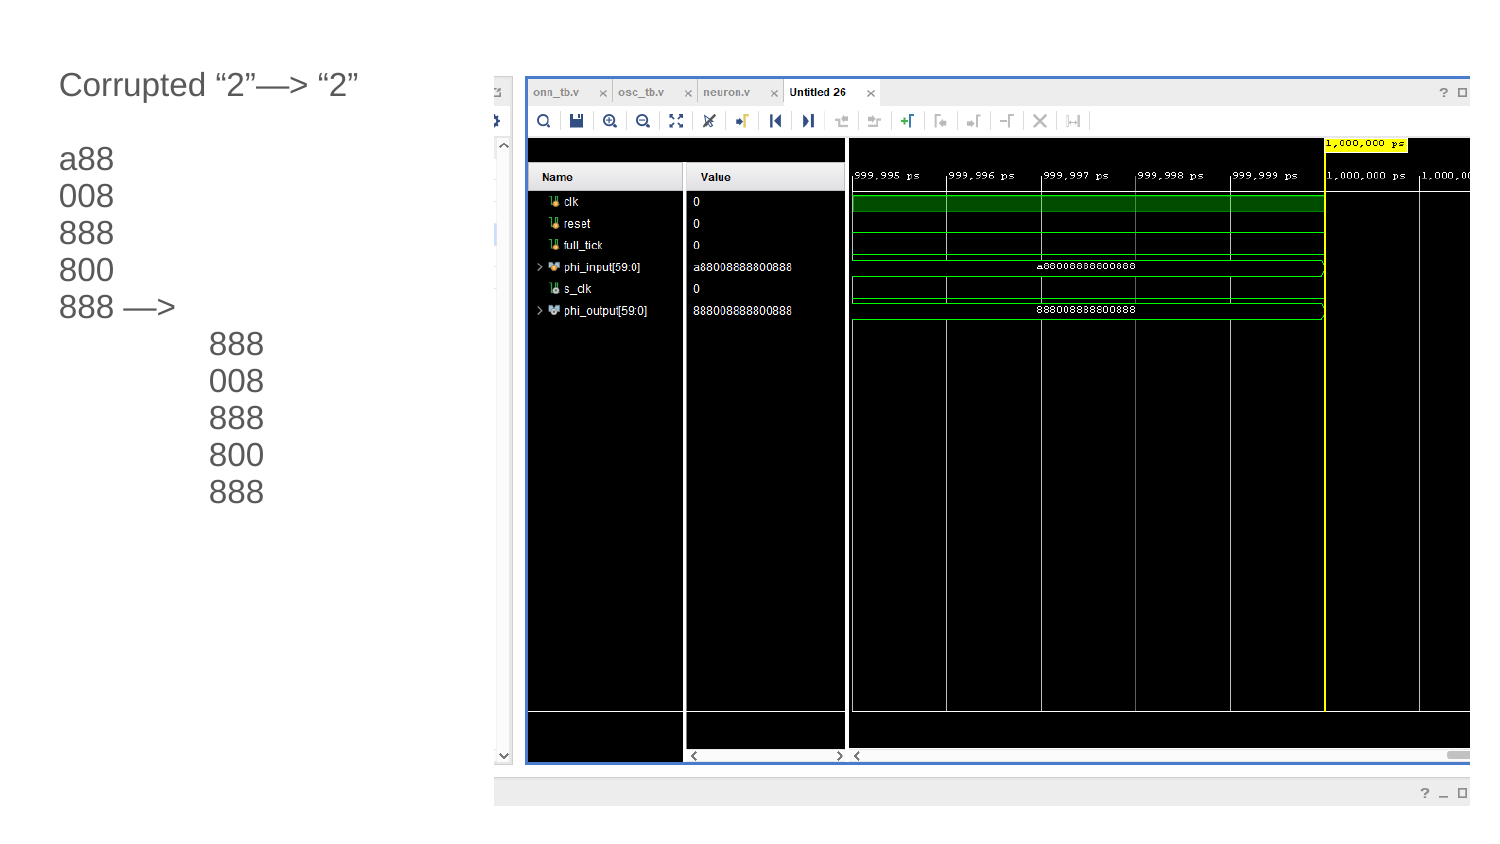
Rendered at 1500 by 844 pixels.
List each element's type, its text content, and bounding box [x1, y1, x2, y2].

picture [493, 74, 1471, 810]
subtitle Corrupted “2”—> “2” a88 008 888 800 888 —> 888 008 888 800 888 [43, 51, 530, 620]
